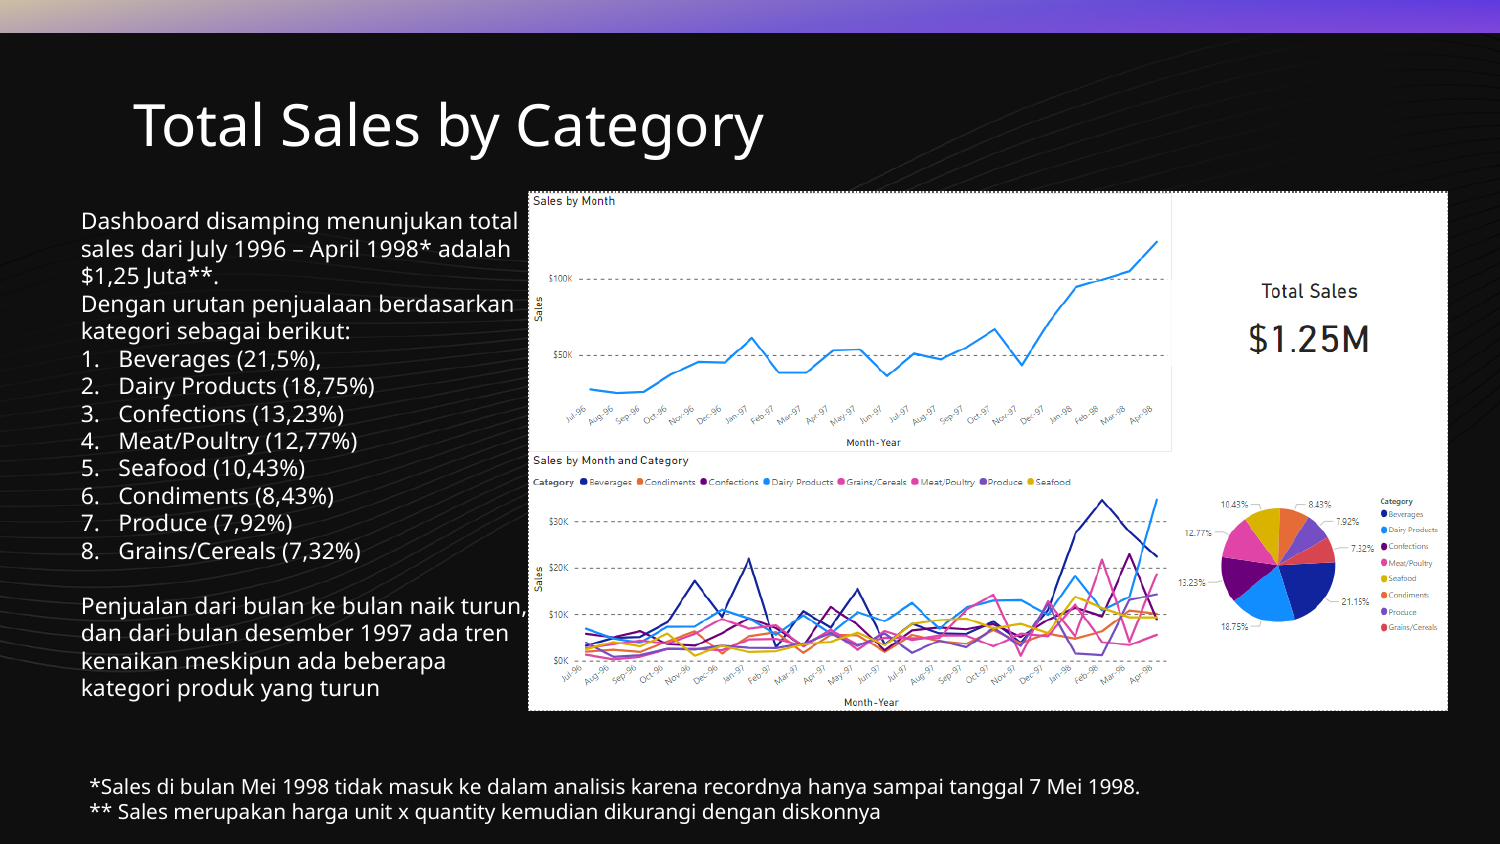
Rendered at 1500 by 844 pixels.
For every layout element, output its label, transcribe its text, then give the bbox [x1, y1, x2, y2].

picture [0, 0, 1500, 844]
subtitle Dashboard disamping menunjukan total sales dari July 1996 – April 1998* adalah $1,25 Juta**. Dengan urutan penjualaan berdasarkan kategori sebagai berikut: Beverages (21,5%), Dairy Products (18,75%) Confections (13,23%) Meat/Poultry (12,77%) Seafood (10,43%) Condiments (8,43%) Produce (7,92%) Grains/Cereals (7,32%) Penjualan dari bulan ke bulan naik turun, dan dari bulan desember 1997 ada tren kenaikan meskipun ada beberapa kategori produk yang turun [65, 191, 527, 711]
title Total Sales by Category [118, 72, 1382, 167]
text_box *Sales di bulan Mei 1998 tidak masuk ke dalam analisis karena recordnya hanya sampai tanggal 7 Mei 1998. ** Sales merupakan harga unit x quantity kemudian dikurangi dengan diskonnya [74, 766, 1156, 832]
